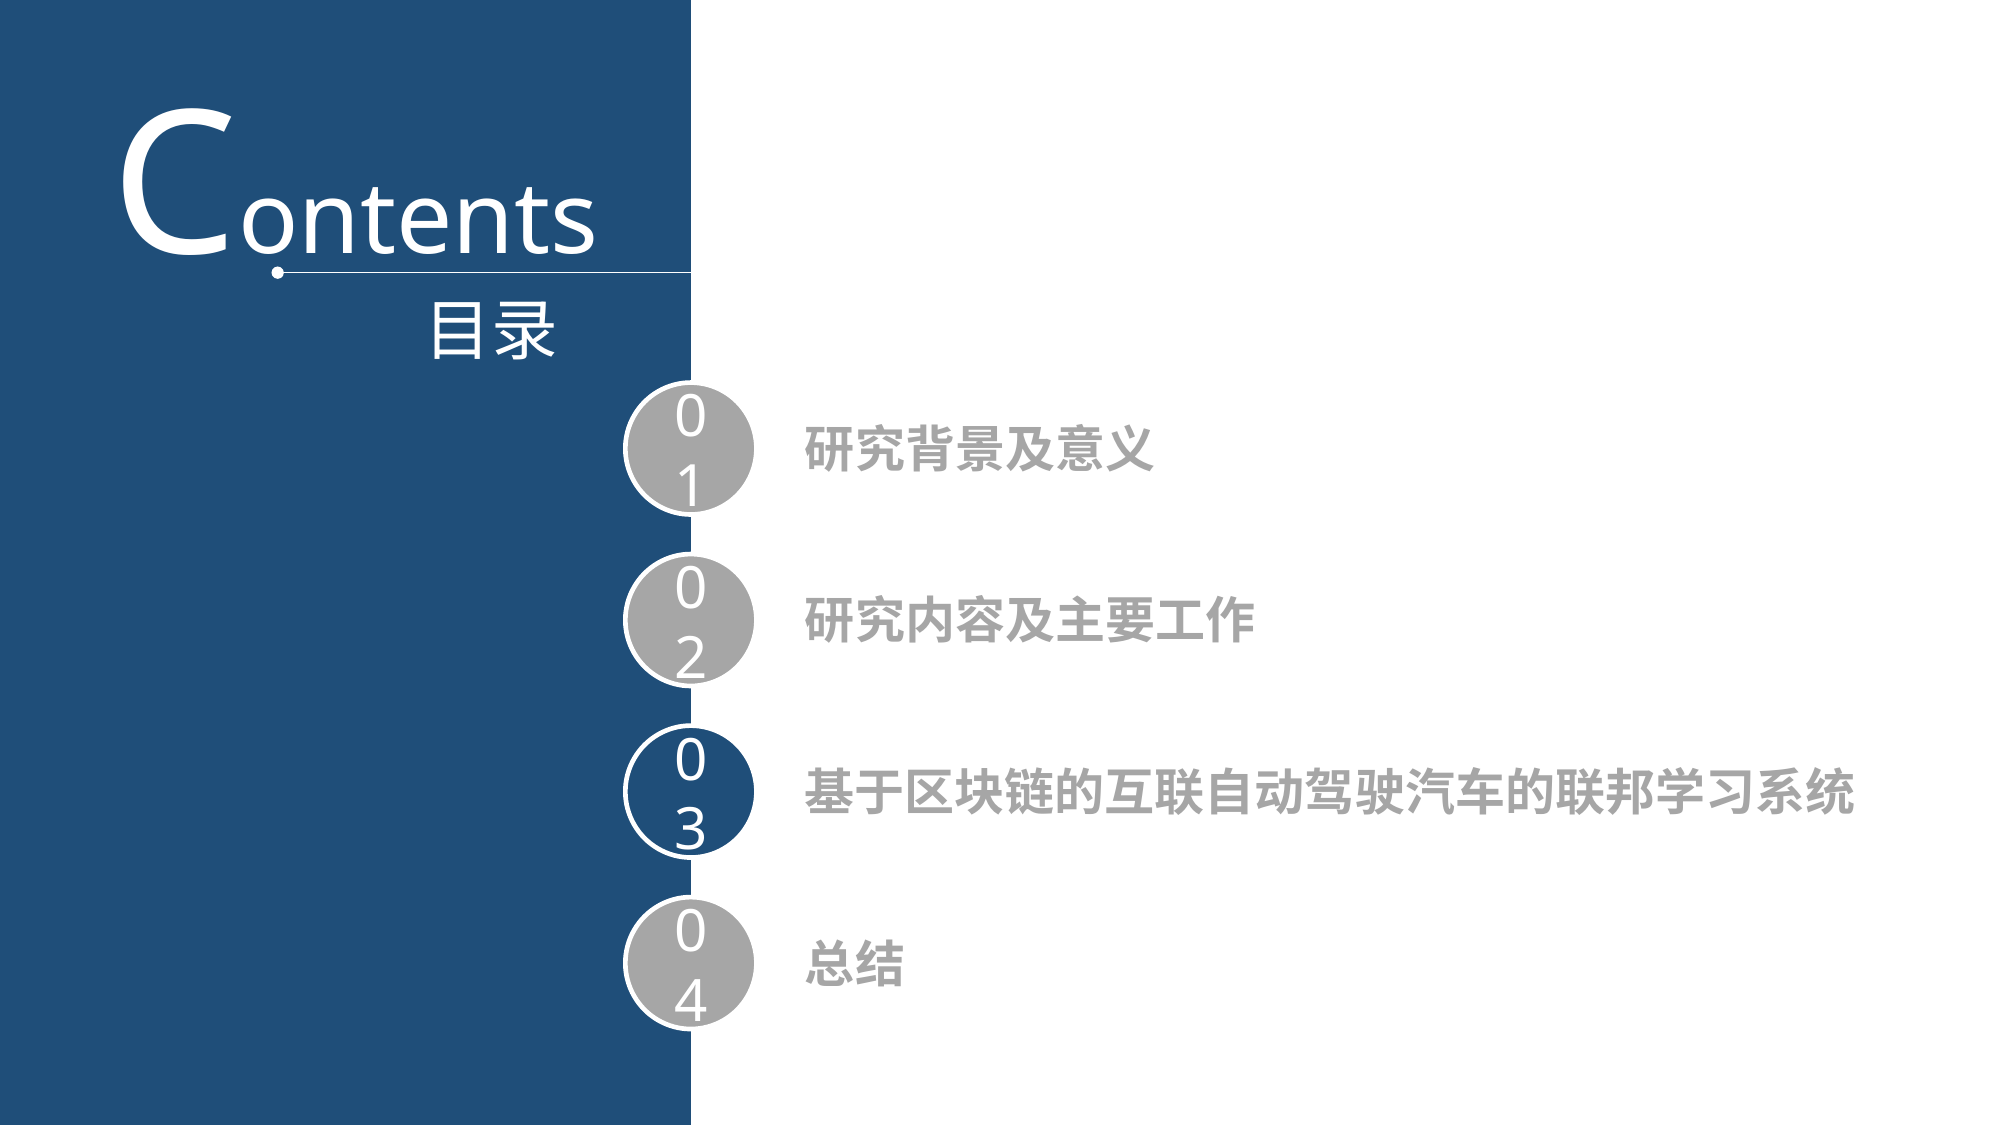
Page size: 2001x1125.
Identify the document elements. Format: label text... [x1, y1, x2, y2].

text_box 03 [624, 724, 758, 859]
text_box 研究背景及意义 [790, 409, 1192, 485]
text_box 研究内容及主要工作 [790, 581, 1905, 657]
text_box 04 [624, 896, 758, 1031]
text_box Contents [96, 46, 669, 302]
text_box 目录 [410, 302, 578, 375]
text_box 01 [624, 381, 758, 516]
text_box 02 [624, 553, 758, 688]
text_box 基于区块链的互联自动驾驶汽车的联邦学习系统 [790, 753, 1939, 829]
text_box [0, 0, 692, 1125]
text_box 总结 [790, 925, 1357, 1000]
